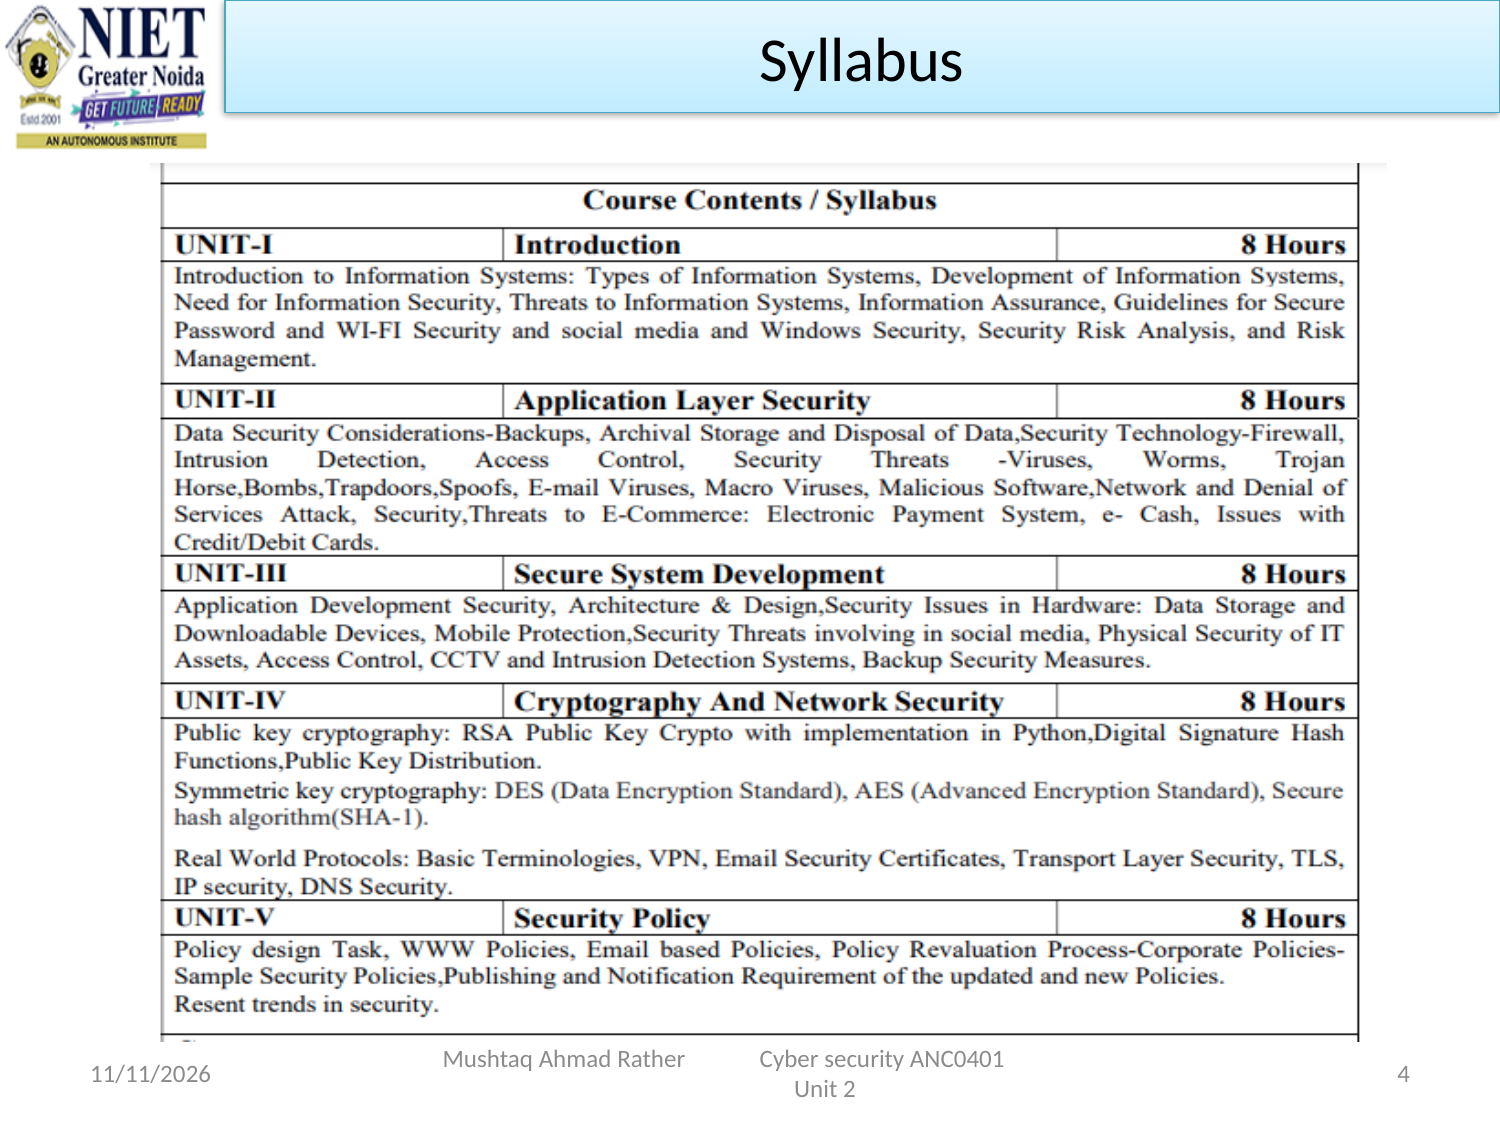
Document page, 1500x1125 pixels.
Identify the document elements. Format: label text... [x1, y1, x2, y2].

picture [0, 0, 213, 154]
slide_number 4 [1238, 1042, 1425, 1103]
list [149, 163, 1387, 1042]
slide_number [75, 1042, 412, 1103]
text_box Syllabus [224, 0, 1500, 113]
footer Mushtaq Ahmad Rather Cyber security ANC0401 Unit 2 [412, 1049, 1238, 1103]
